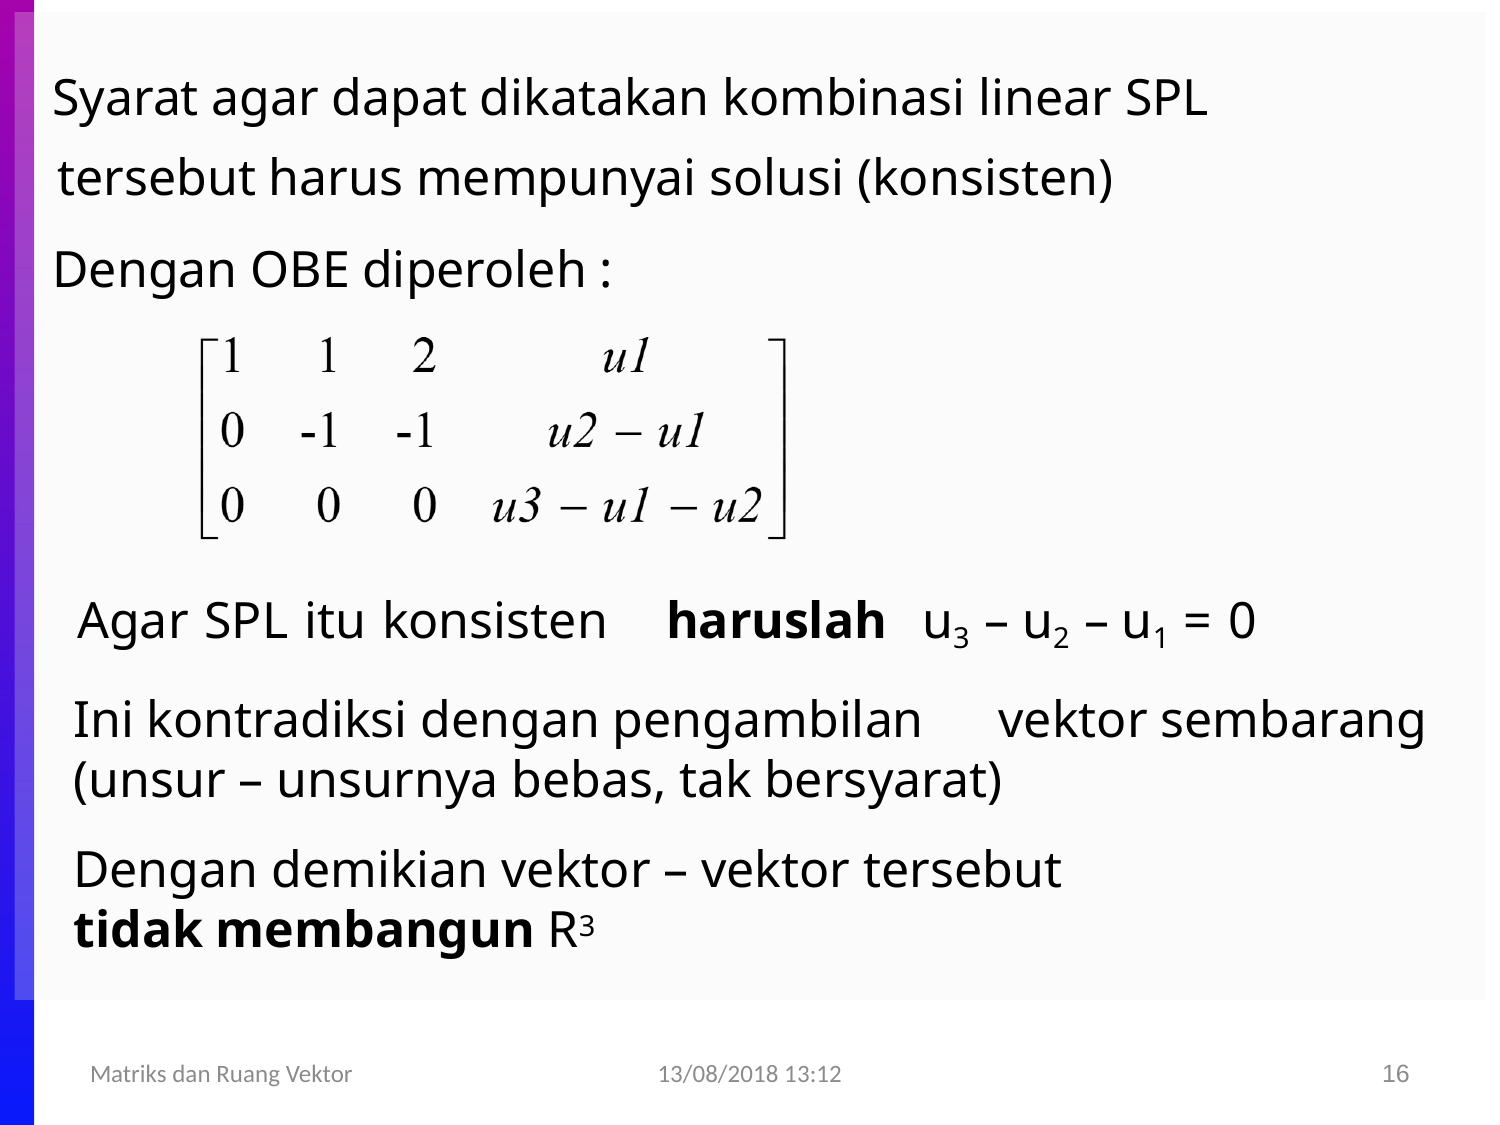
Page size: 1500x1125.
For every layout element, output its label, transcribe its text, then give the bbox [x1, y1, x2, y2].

text_box Ini kontradiksi dengan pengambilan vektor sembarang (unsur – unsurnya bebas, tak bersyarat) Dengan demikian vektor – vektor tersebut tidak membangun R3 [68, 687, 1434, 958]
text_box [189, 330, 800, 544]
text_box u3 – u2 – u1 = 0 [920, 588, 1295, 654]
text_box Syarat agar dapat dikatakan kombinasi linear SPL tersebut harus mempunyai solusi (konsisten) Dengan OBE diperoleh : [50, 45, 1281, 298]
text_box Agar SPL itu konsisten haruslah [75, 588, 892, 649]
footer 13/08/2018 13:12 [512, 1042, 988, 1103]
slide_number Matriks dan Ruang Vektor [75, 1042, 425, 1103]
text_box [14, 12, 1486, 1000]
slide_number 16 [1074, 1042, 1425, 1103]
